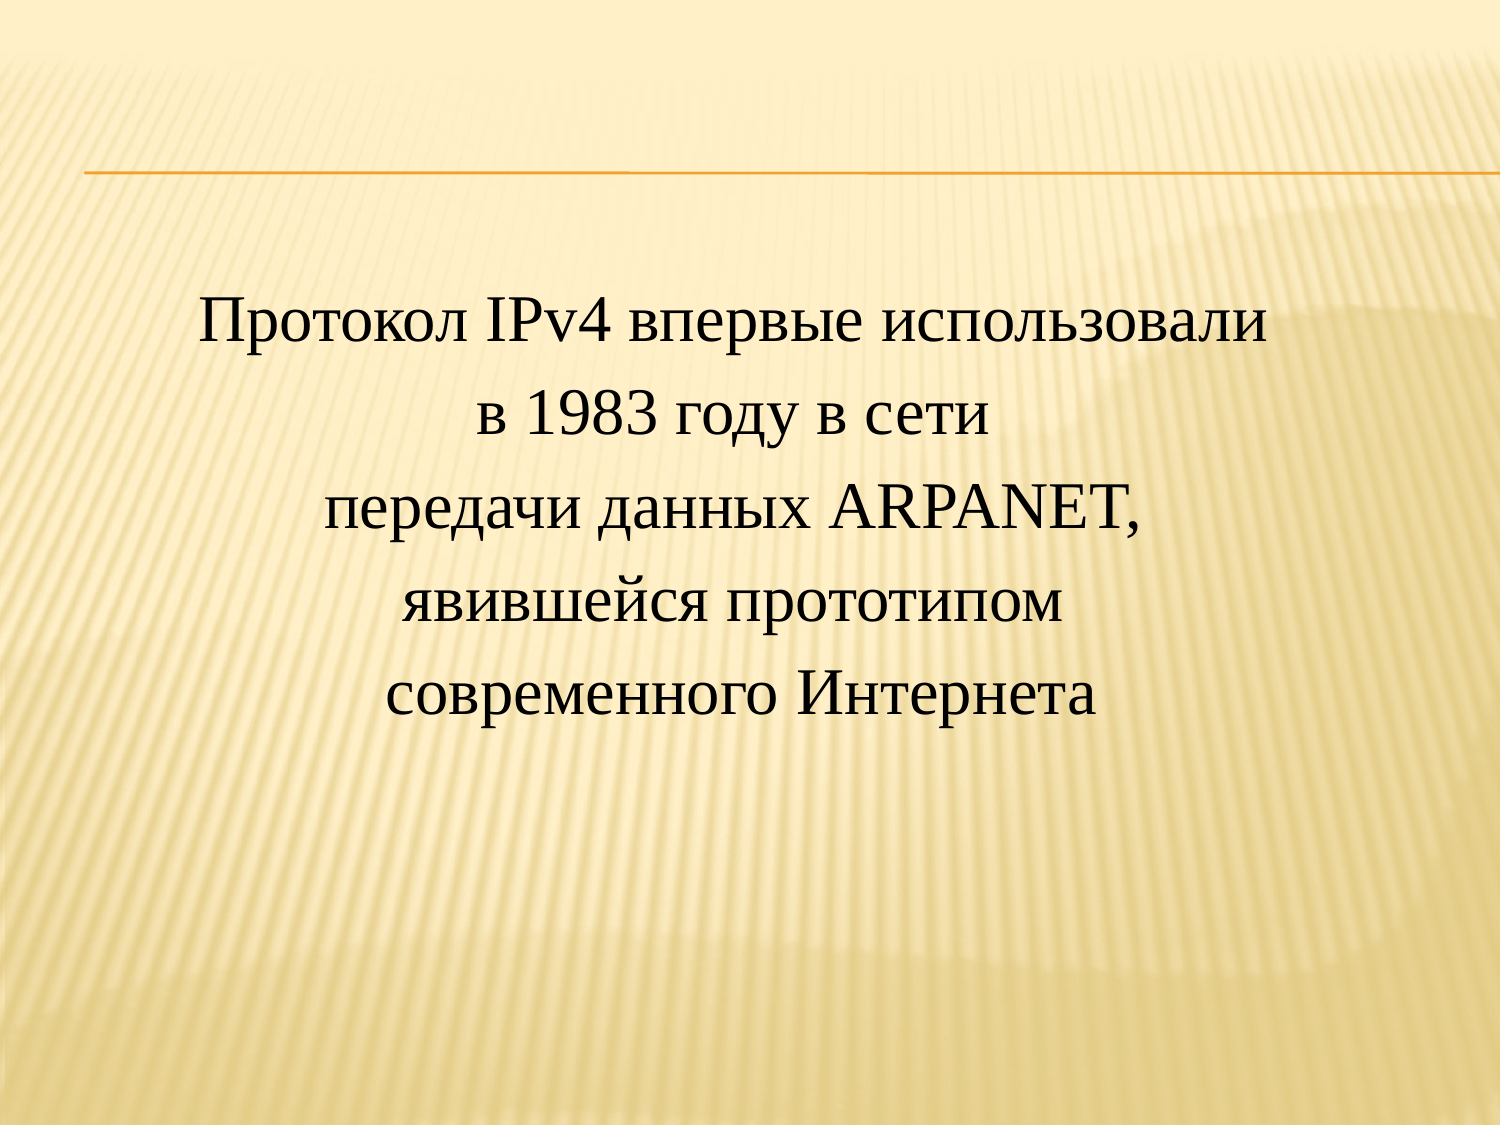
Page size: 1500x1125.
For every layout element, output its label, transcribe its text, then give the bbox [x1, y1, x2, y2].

list Протокол IPv4 впервые использовали в 1983 году в сети передачи данных ARPANET, явившейся прототипом современного Интернета [29, 267, 1455, 1083]
